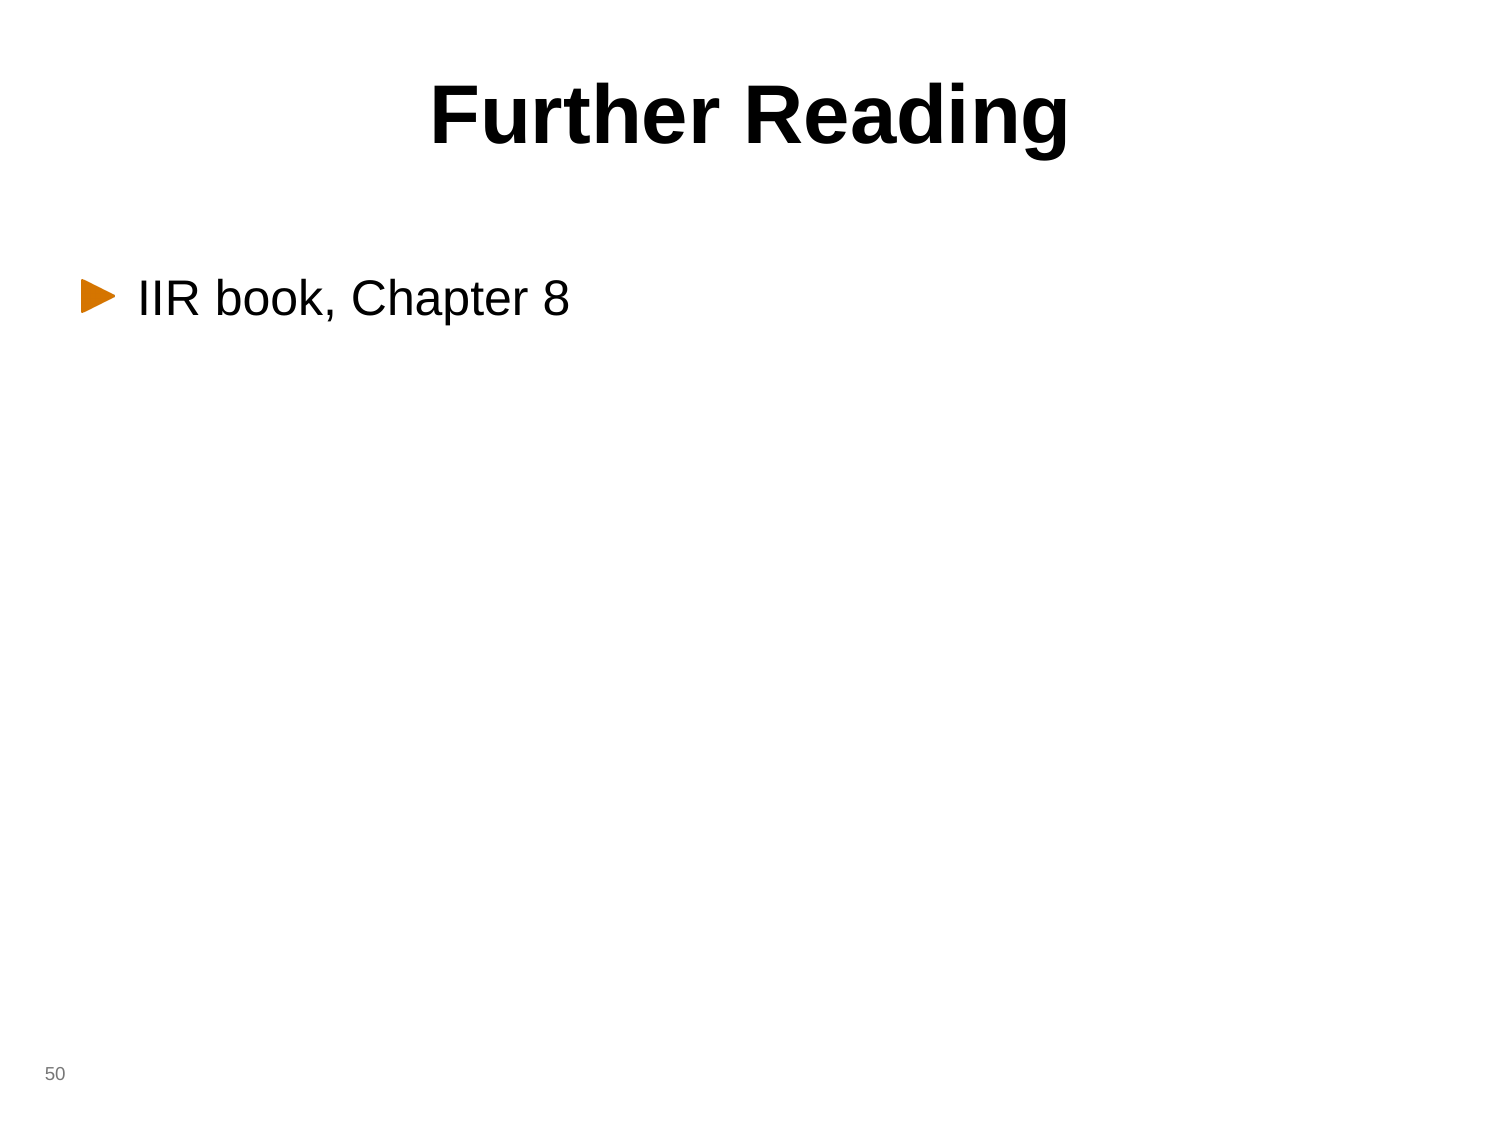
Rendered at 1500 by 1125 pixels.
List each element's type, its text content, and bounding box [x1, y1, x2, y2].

title Further Reading [77, 75, 1424, 238]
footer 50 [29, 1053, 130, 1092]
list IIR book, Chapter 8 [80, 275, 1424, 862]
picture [80, 278, 116, 314]
